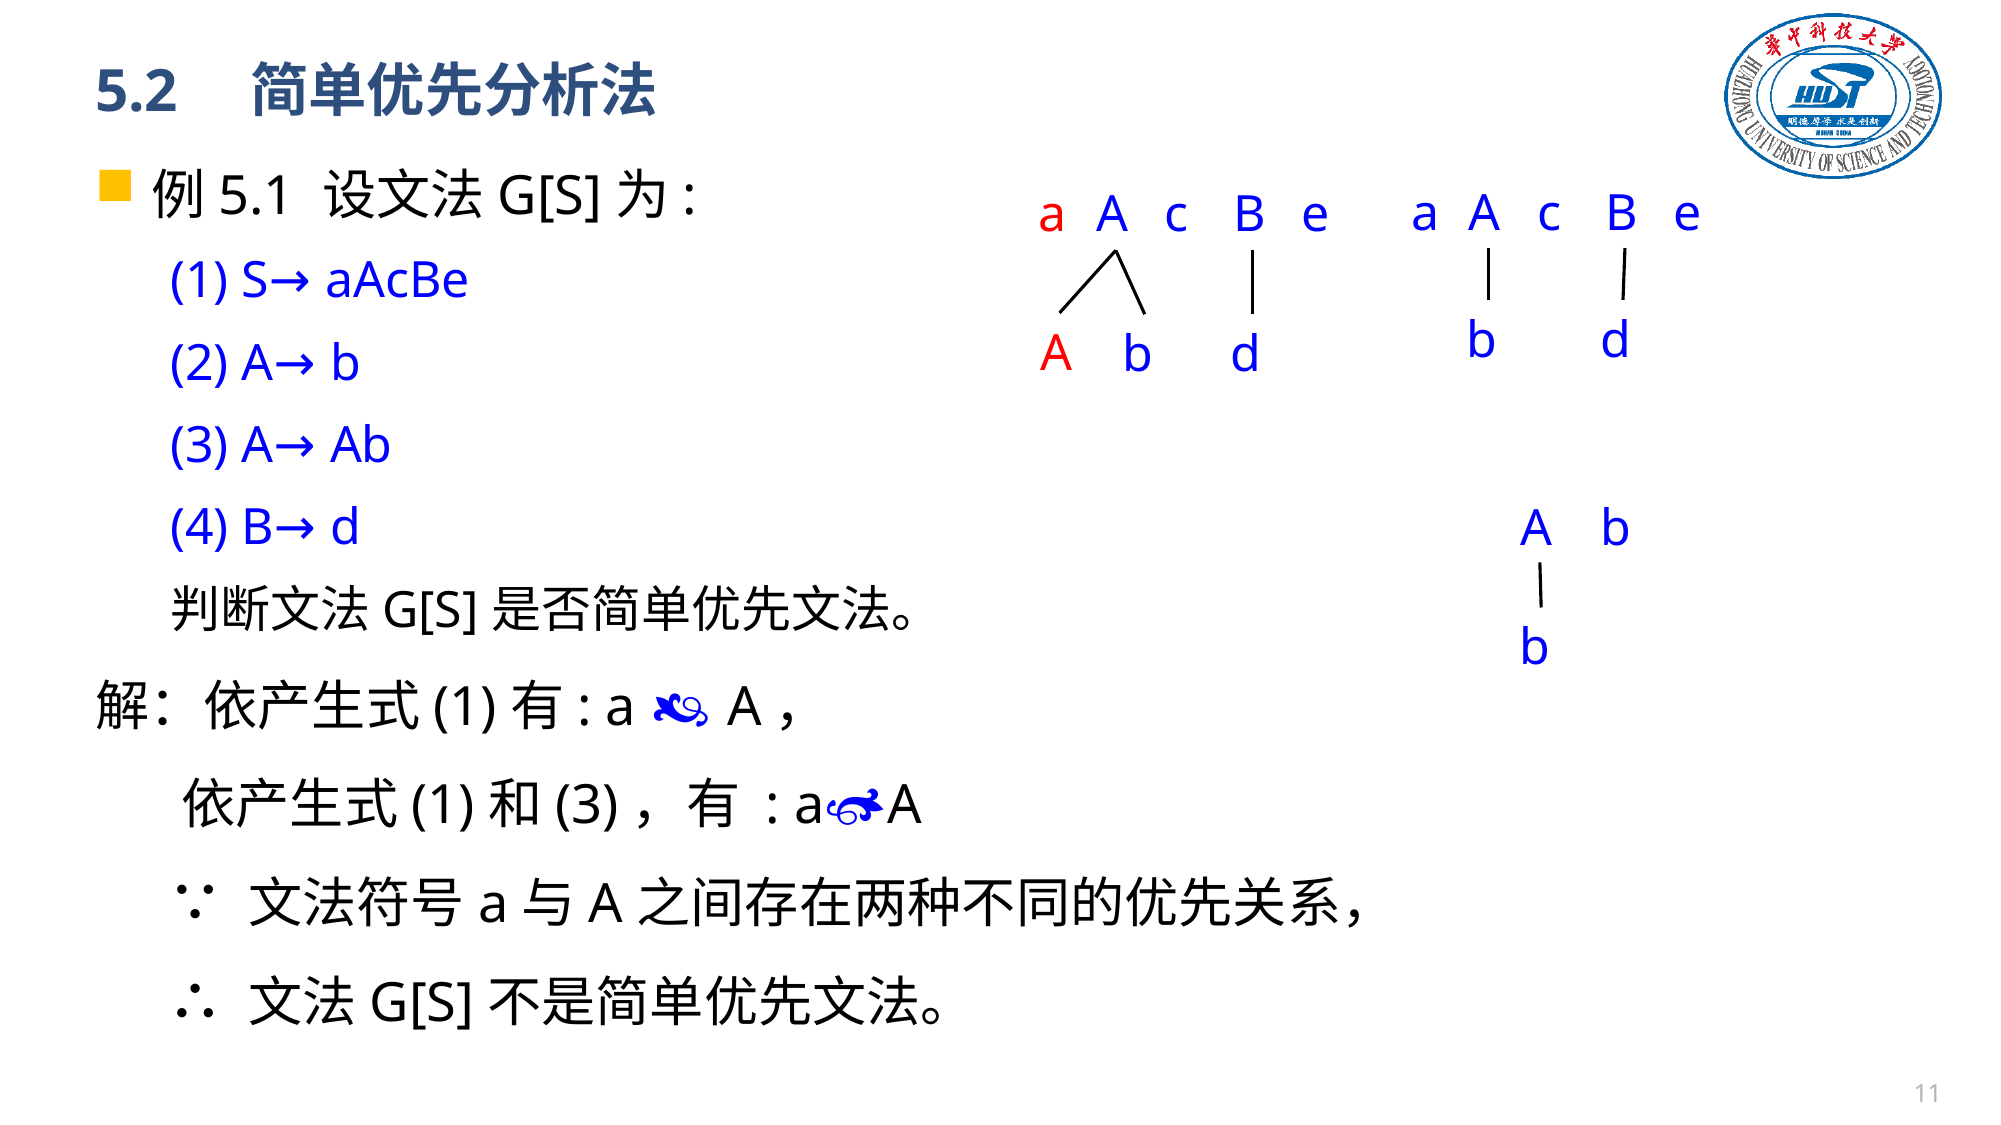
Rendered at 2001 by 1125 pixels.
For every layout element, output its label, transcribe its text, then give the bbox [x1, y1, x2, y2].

list 例5.1 设文法G[S]为: (1) S→aAcBe (2) A→b (3) A→Ab (4) B→d 判断文法G[S]是否简单优先文法。 解：依产生式(1)有: a  A， 依产生式(1)和(3)，有 : aA ∵ 文法符号a与A之间存在两种不同的优先关系， ∴ 文法G[S]不是简单优先文法。 [80, 139, 1805, 1065]
title 5.2 简单优先分析法 [80, 42, 1805, 139]
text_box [1504, 487, 1660, 684]
picture [1724, 13, 1942, 179]
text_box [1396, 173, 1728, 376]
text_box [1023, 174, 1356, 390]
slide_number 10 [1373, 1064, 1957, 1125]
